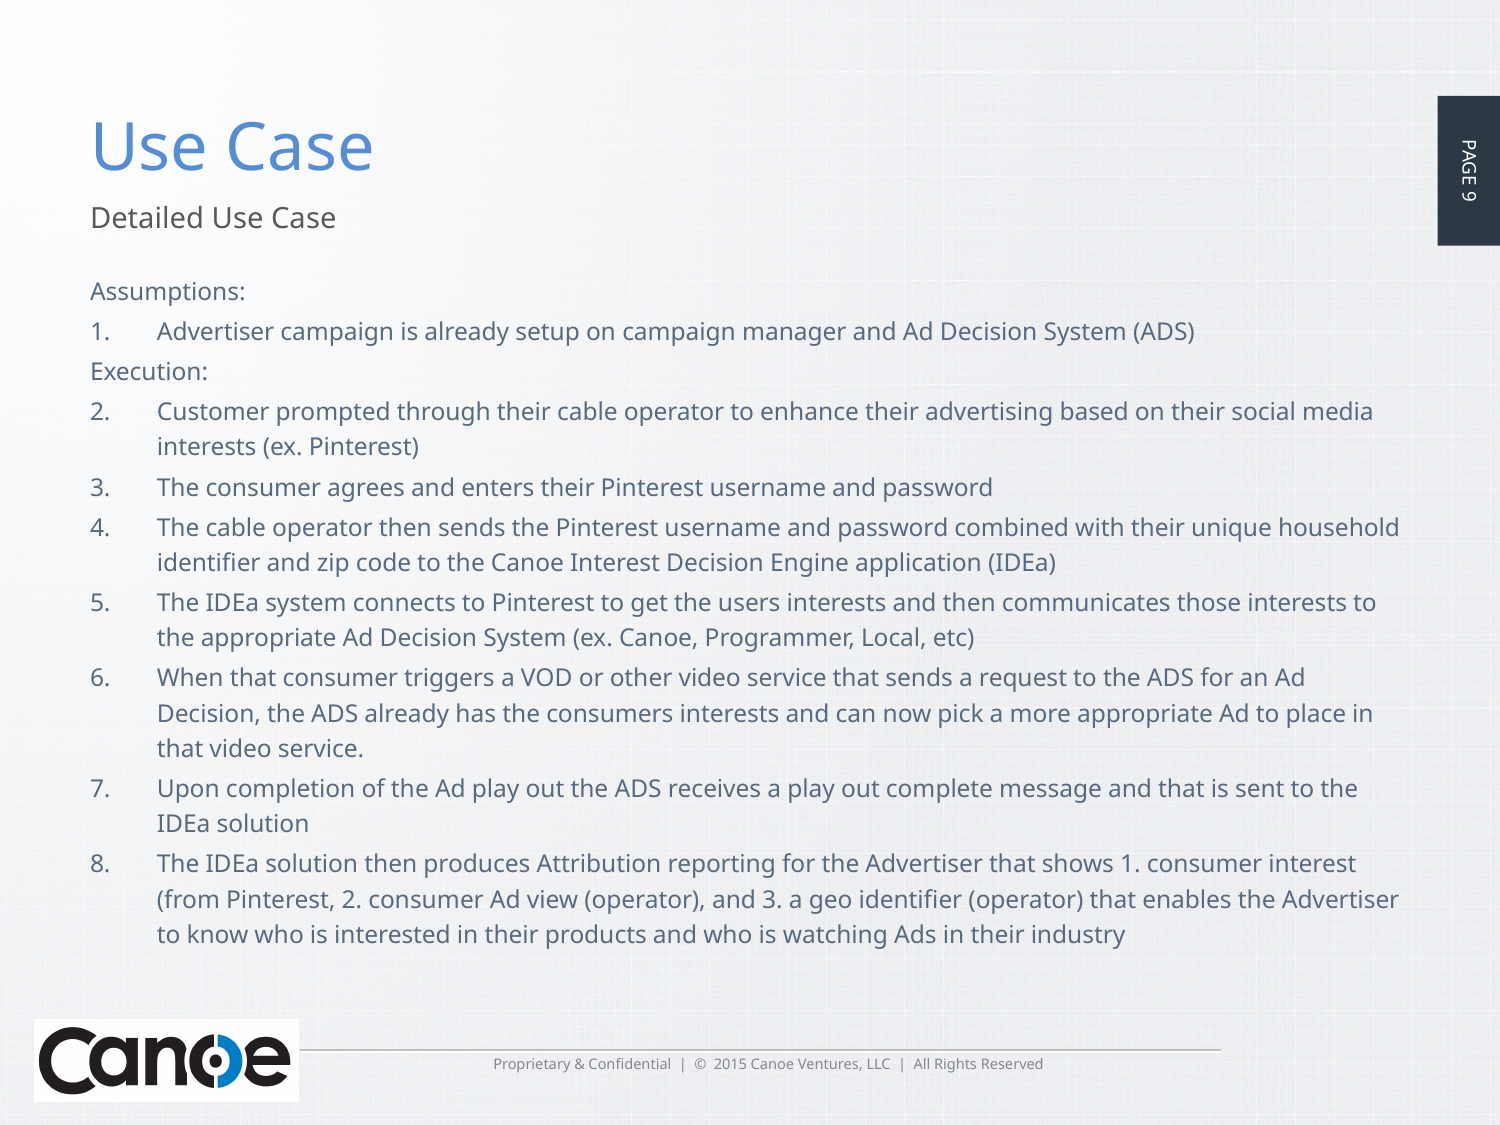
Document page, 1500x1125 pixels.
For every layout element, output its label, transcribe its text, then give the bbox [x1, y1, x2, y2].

title Use Case [75, 50, 1425, 238]
list Detailed Use Case [75, 191, 1025, 263]
picture [0, 0, 1500, 1125]
list Assumptions: Advertiser campaign is already setup on campaign manager and Ad Decision System (ADS) Execution: Customer prompted through their cable operator to enhance their advertising based on their social media interests (ex. Pinterest) The consumer agrees and enters their Pinterest username and password The cable operator then sends the Pinterest username and password combined with their unique household identifier and zip code to the Canoe Interest Decision Engine application (IDEa) The IDEa system connects to Pinterest to get the users interests and then communicates those interests to the appropriate Ad Decision System (ex. Canoe, Programmer, Local, etc) When that consumer triggers a VOD or other video service that sends a request to the ADS for an Ad Decision, the ADS already has the consumers interests and can now pick a more appropriate Ad to place in that video service. Upon completion of the Ad play out the ADS receives a play out complete message and that is sent to the IDEa solution The IDEa solution then produces Attribution reporting for the Advertiser that shows 1. consumer interest (from Pinterest, 2. consumer Ad view (operator), and 3. a geo identifier (operator) that enables the Advertiser to know who is interested in their products and who is watching Ads in their industry [75, 262, 1425, 963]
